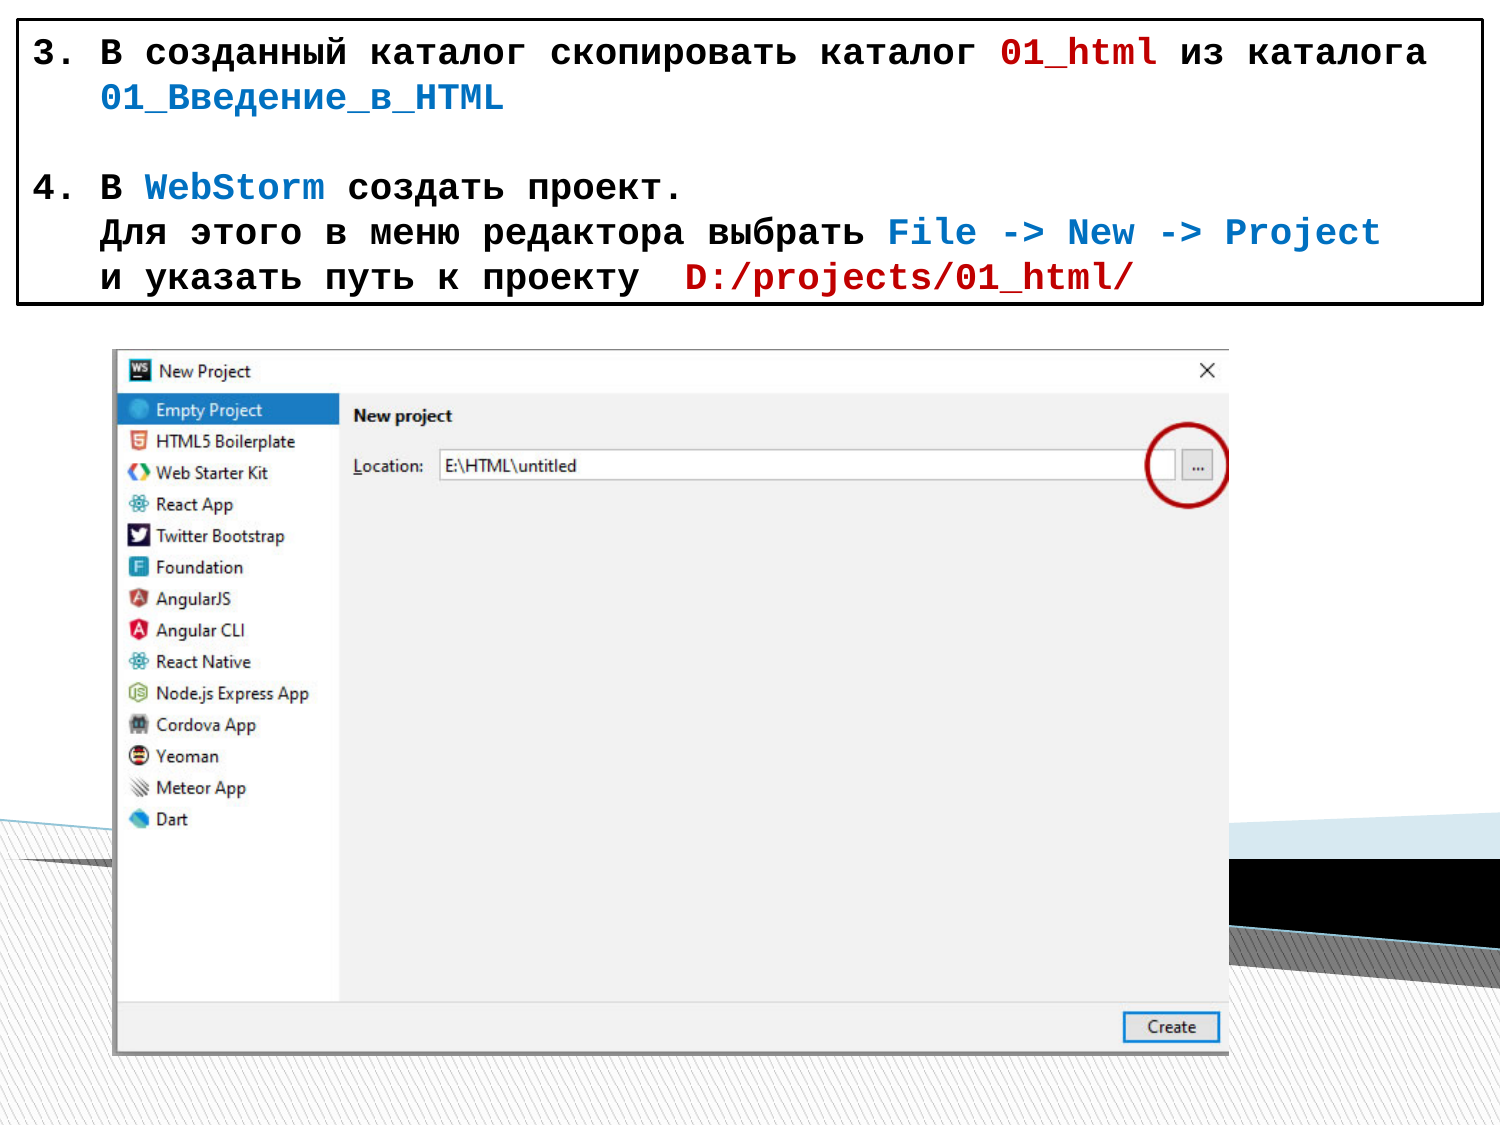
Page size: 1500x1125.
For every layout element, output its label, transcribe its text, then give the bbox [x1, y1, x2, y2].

picture [5, 349, 1500, 1057]
text_box 3. В созданный каталог скопировать каталог 01_html из каталога 01_Введение_в_HTML 4. В WebStorm создать проект. Для этого в меню редактора выбрать File -> New -> Project и указать путь к проекту D:/projects/01_html/ [17, 19, 1483, 305]
